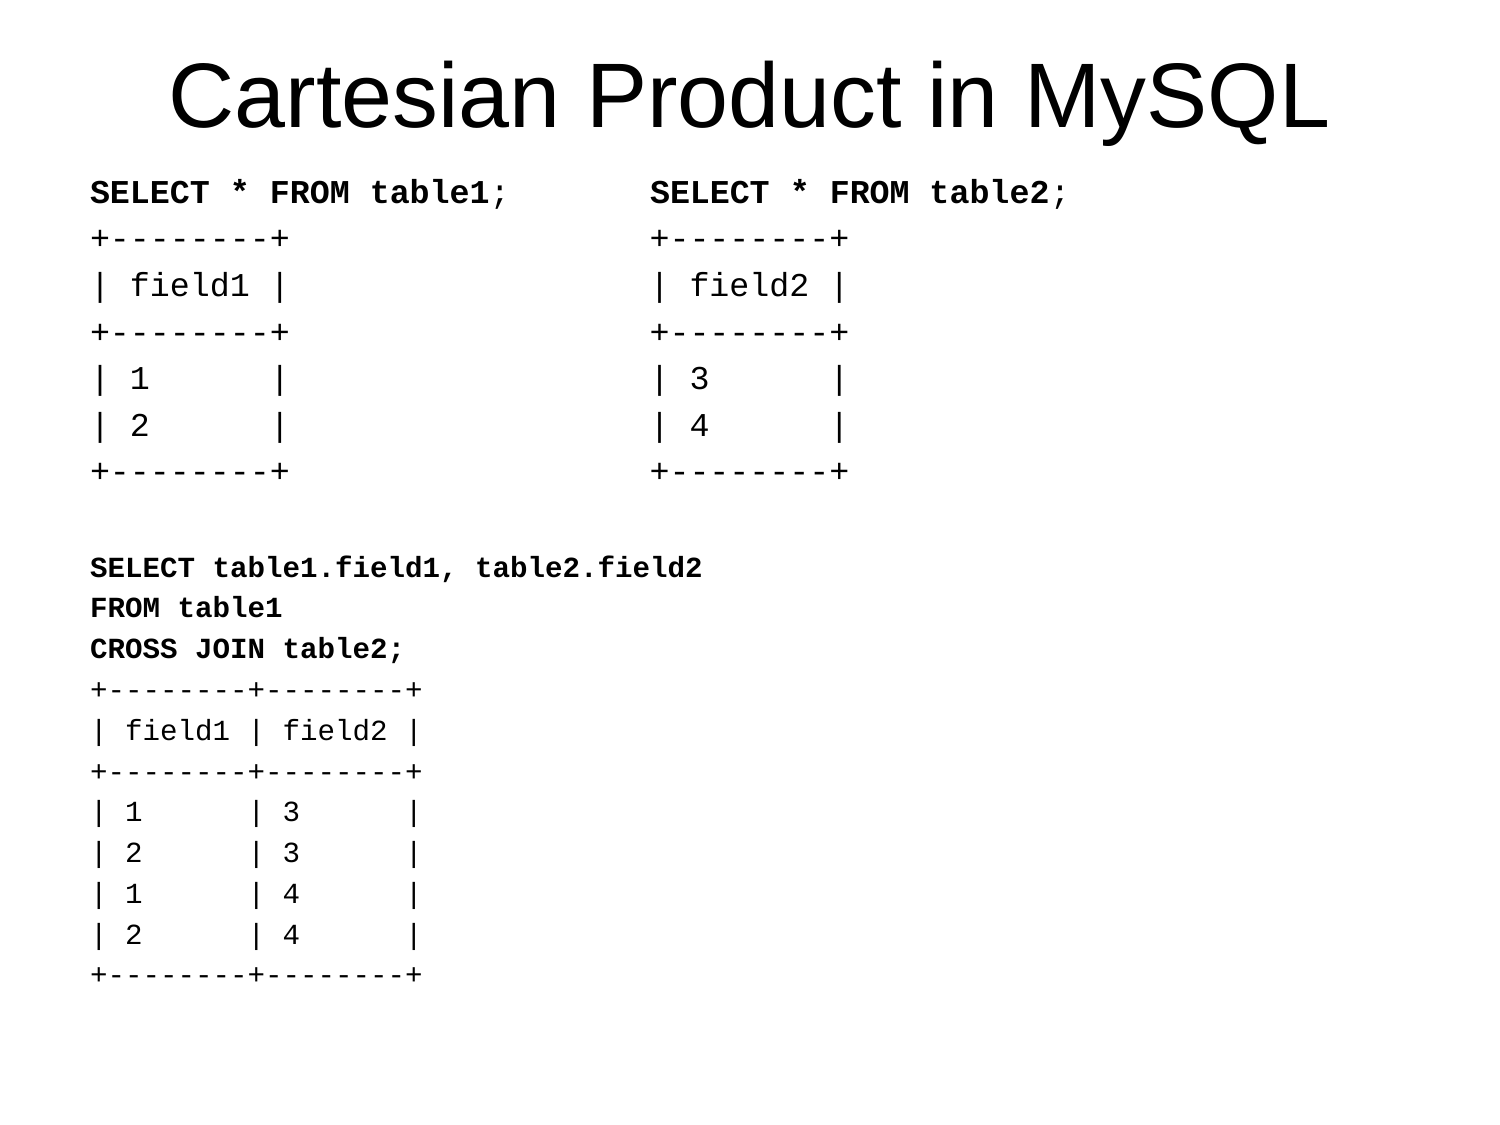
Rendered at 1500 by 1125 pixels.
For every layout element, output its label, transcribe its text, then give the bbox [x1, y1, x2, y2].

title Cartesian Product in MySQL [75, 45, 1425, 138]
list SELECT * FROM table1; SELECT * FROM table2; +--------+ +--------+ | field1 | | field2 | +--------+ +--------+ | 1 | | 3 | | 2 | | 4 | +--------+ +--------+ SELECT table1.field1, table2.field2 FROM table1 CROSS JOIN table2; +--------+--------+ | field1 | field2 | +--------+--------+ | 1 | 3 | | 2 | 3 | | 1 | 4 | | 2 | 4 | +--------+--------+ [75, 162, 1425, 1005]
